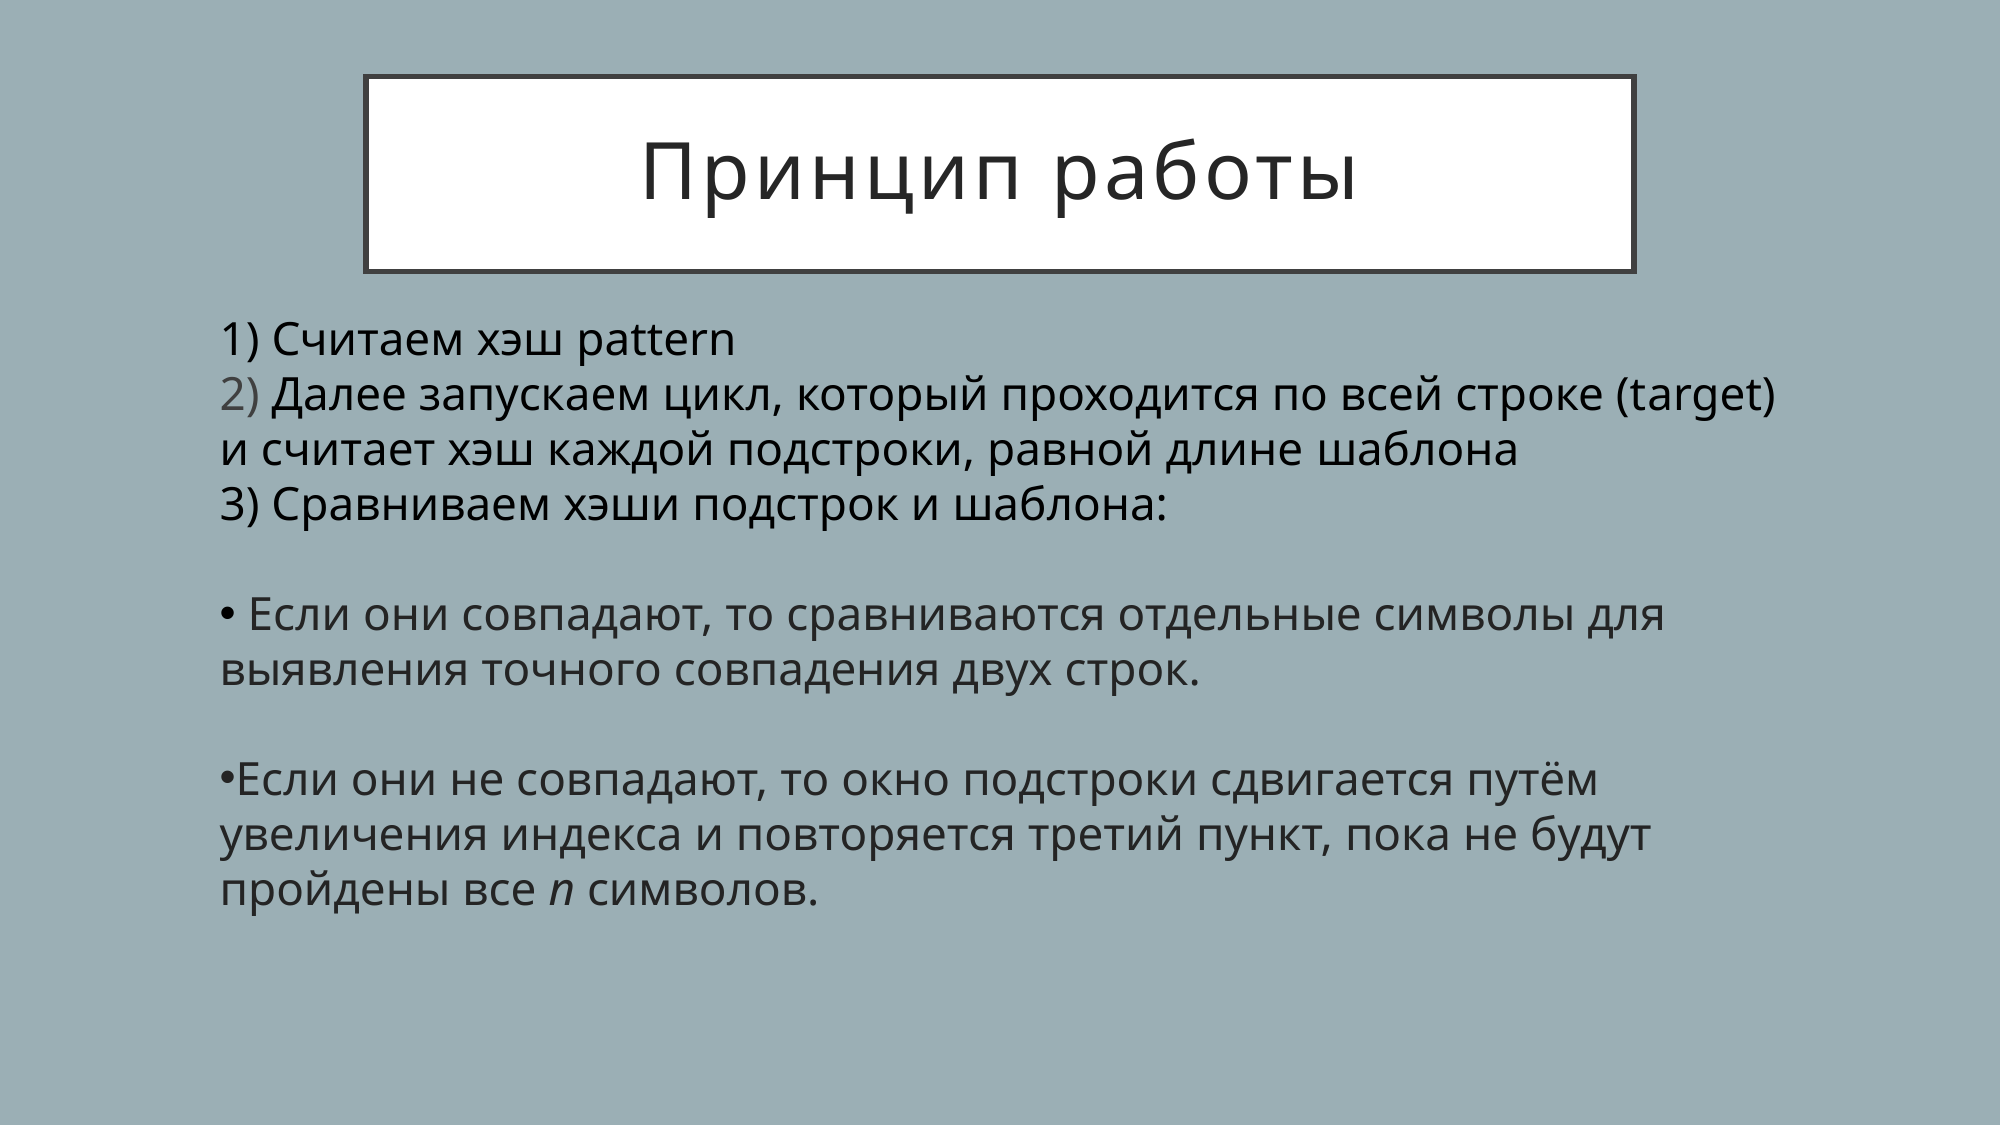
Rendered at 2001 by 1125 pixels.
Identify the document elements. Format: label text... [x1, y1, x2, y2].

title Принцип работы [363, 74, 1637, 274]
text_box 1) Считаем хэш pattern 2) Далее запускаем цикл, который проходится по всей строке (target) и считает хэш каждой подстроки, равной длине шаблона 3) Сравниваем хэши подстрок и шаблона: Если они совпадают, то сравниваются отдельные символы для выявления точного совпадения двух строк. Если они не совпадают, то окно подстроки сдвигается путём увеличения индекса и повторяется третий пункт, пока не будут пройдены все n символов. [204, 302, 1795, 1125]
